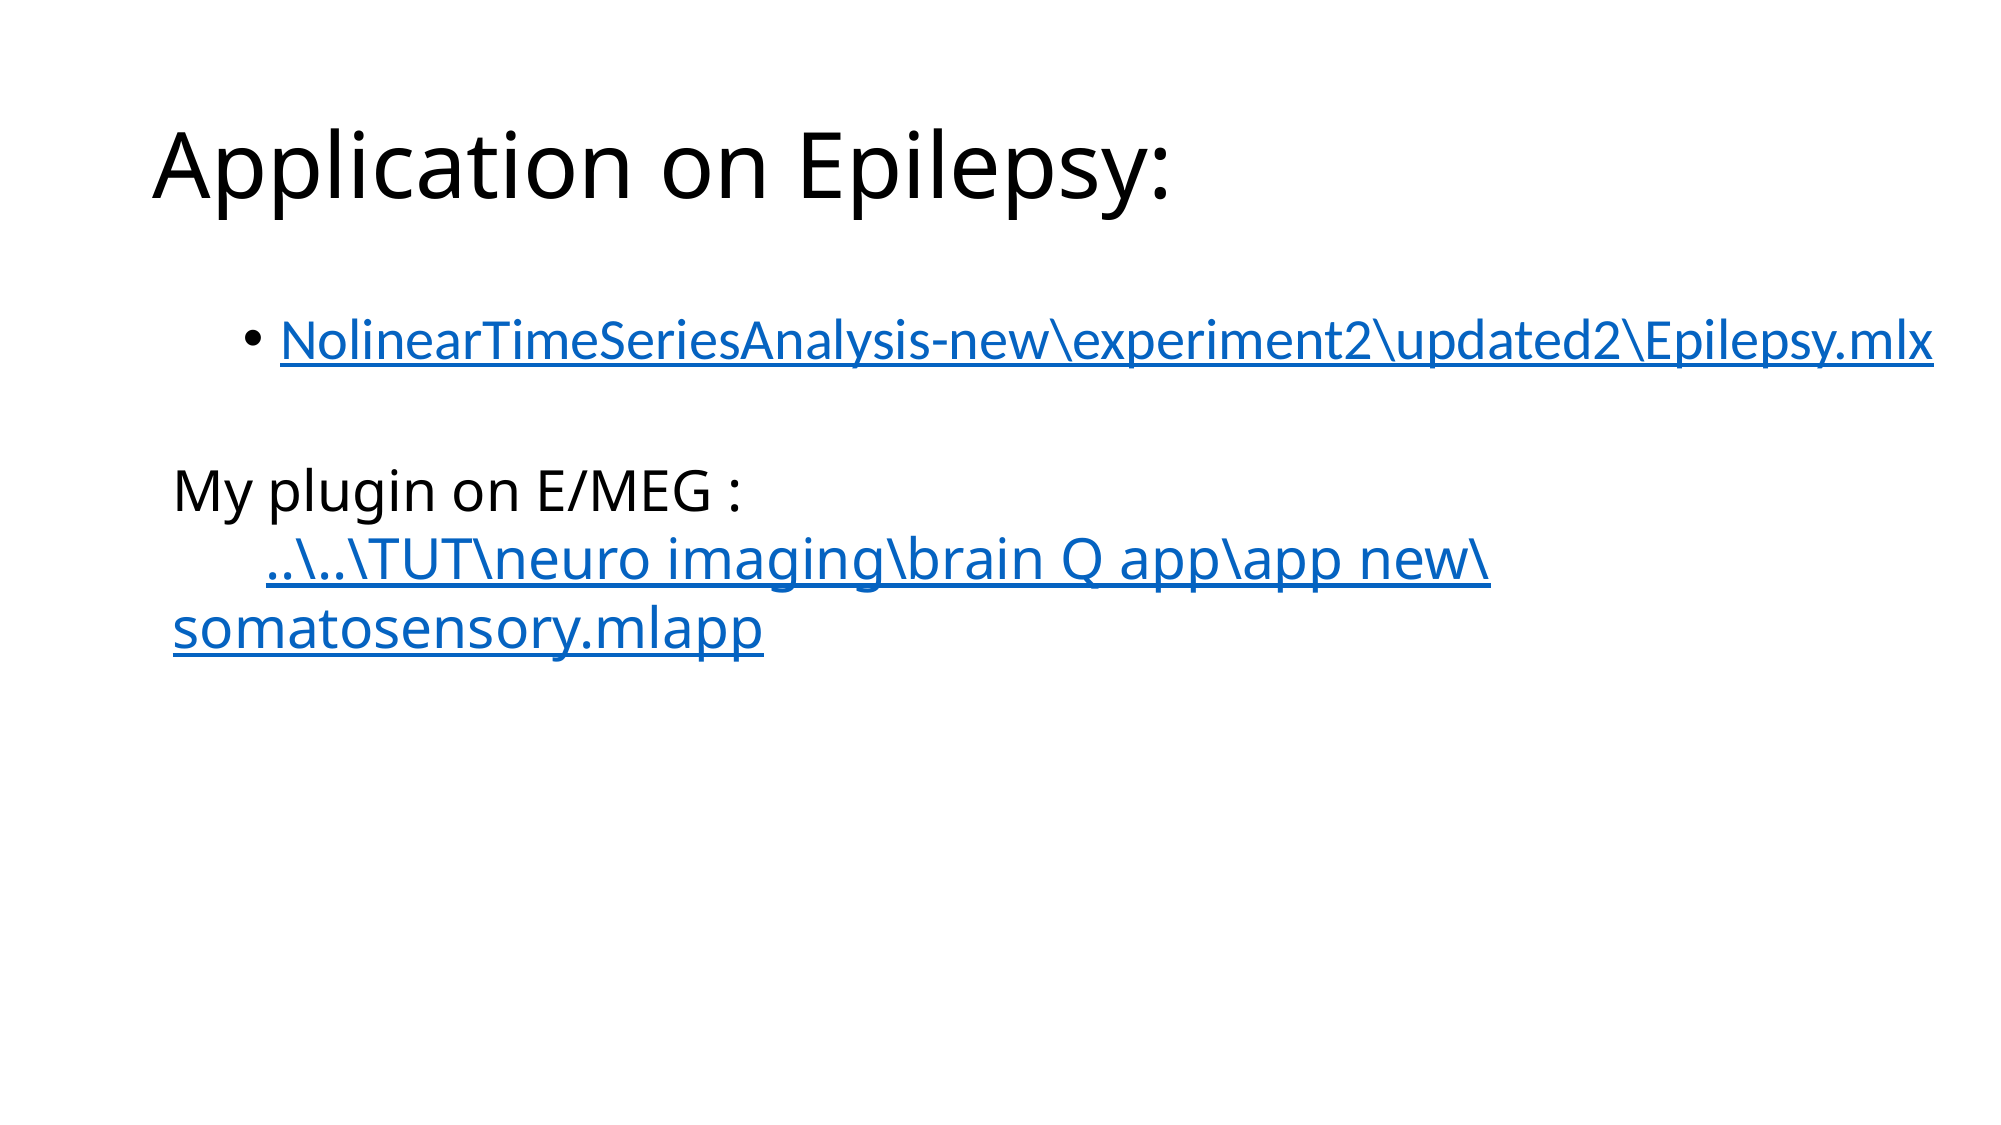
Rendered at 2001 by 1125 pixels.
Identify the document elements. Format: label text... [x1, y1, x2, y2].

text_box My plugin on E/MEG : ..\..\TUT\neuro imaging\brain Q app\app new\somatosensory.mlapp [157, 453, 1883, 672]
title Application on Epilepsy: [137, 59, 1863, 278]
list NolinearTimeSeriesAnalysis-new\experiment2\updated2\Epilepsy.mlx [227, 301, 1953, 465]
